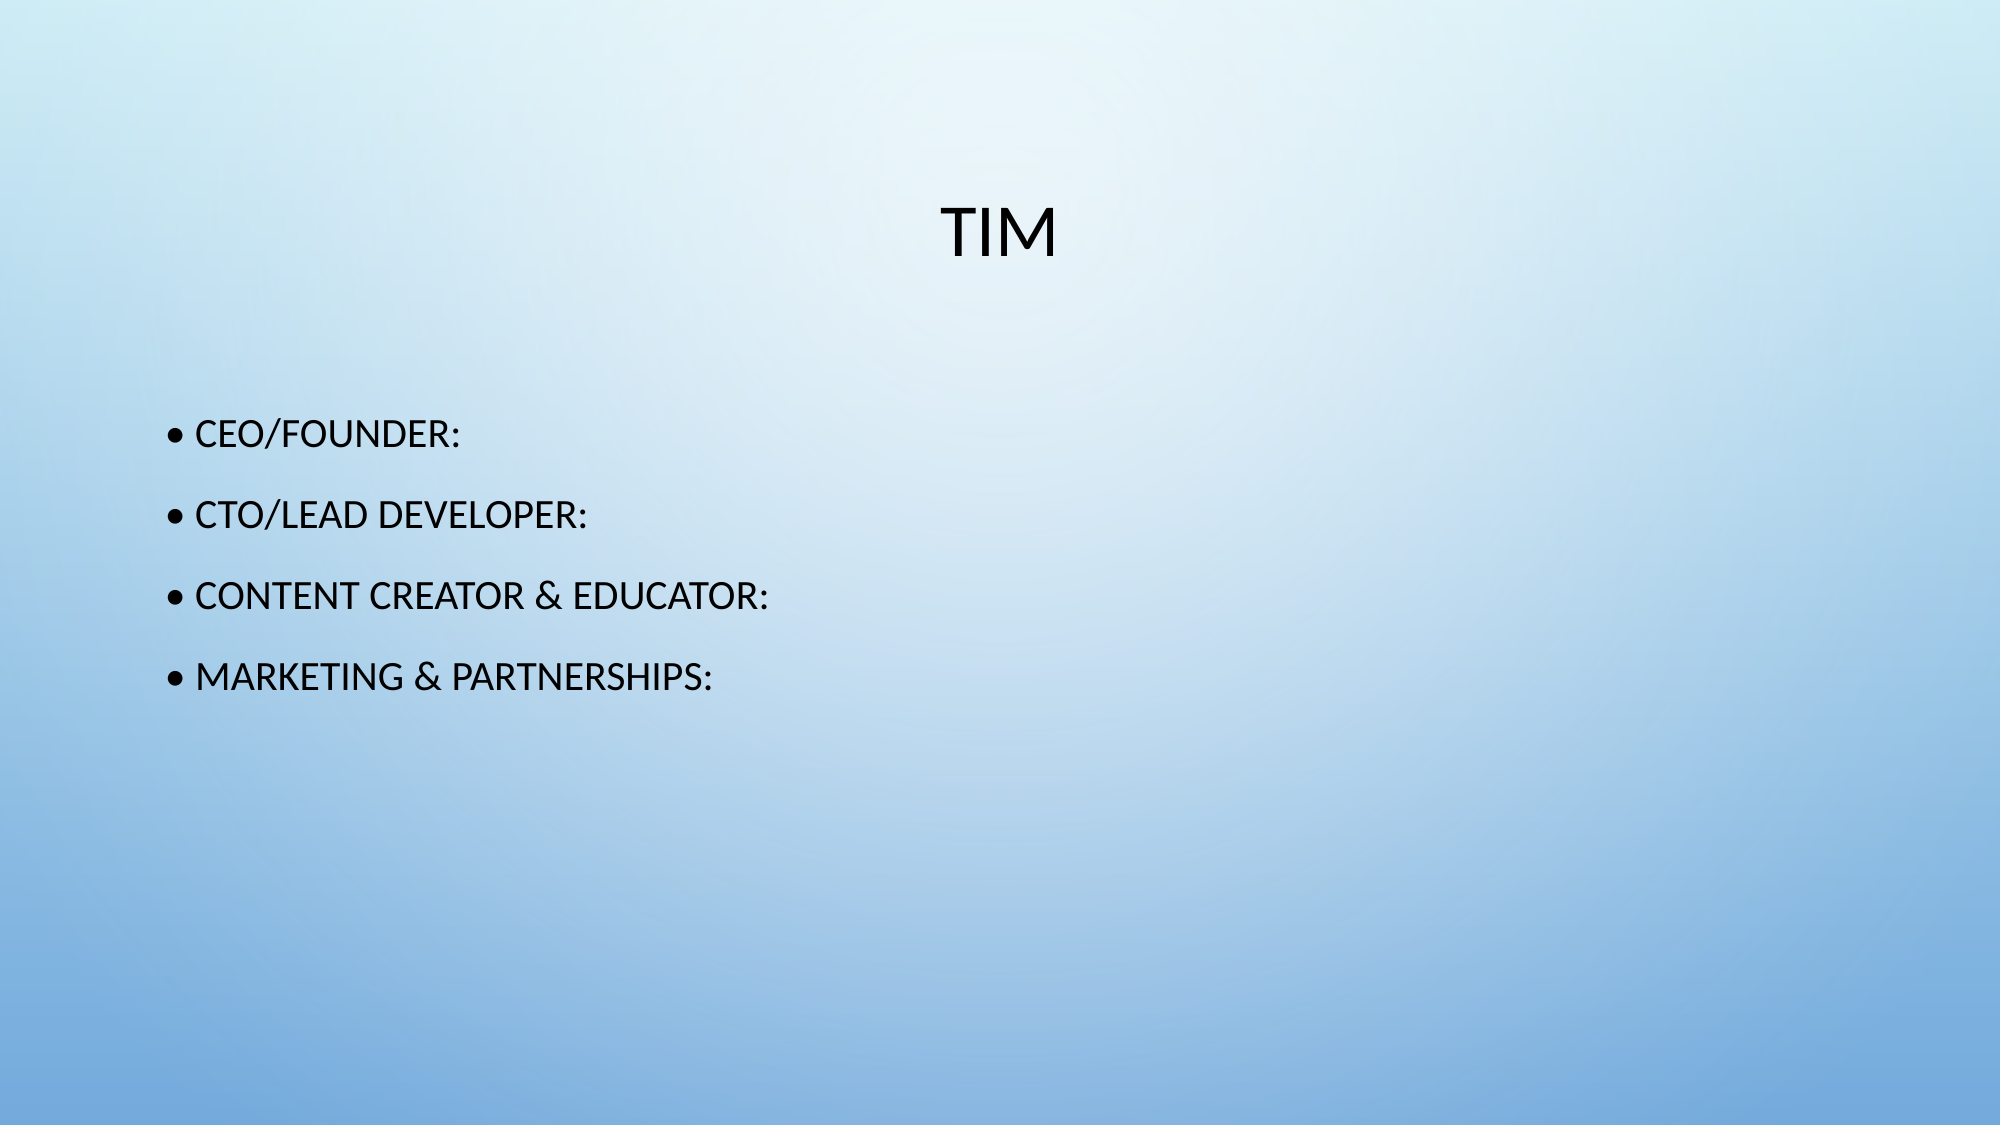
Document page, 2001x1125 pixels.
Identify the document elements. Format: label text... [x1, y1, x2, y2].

list • CEO/Founder: • CTO/Lead Developer: • Content Creator & Educator: • Marketing & Partnerships: [149, 388, 1851, 950]
title Tim [149, 101, 1851, 364]
